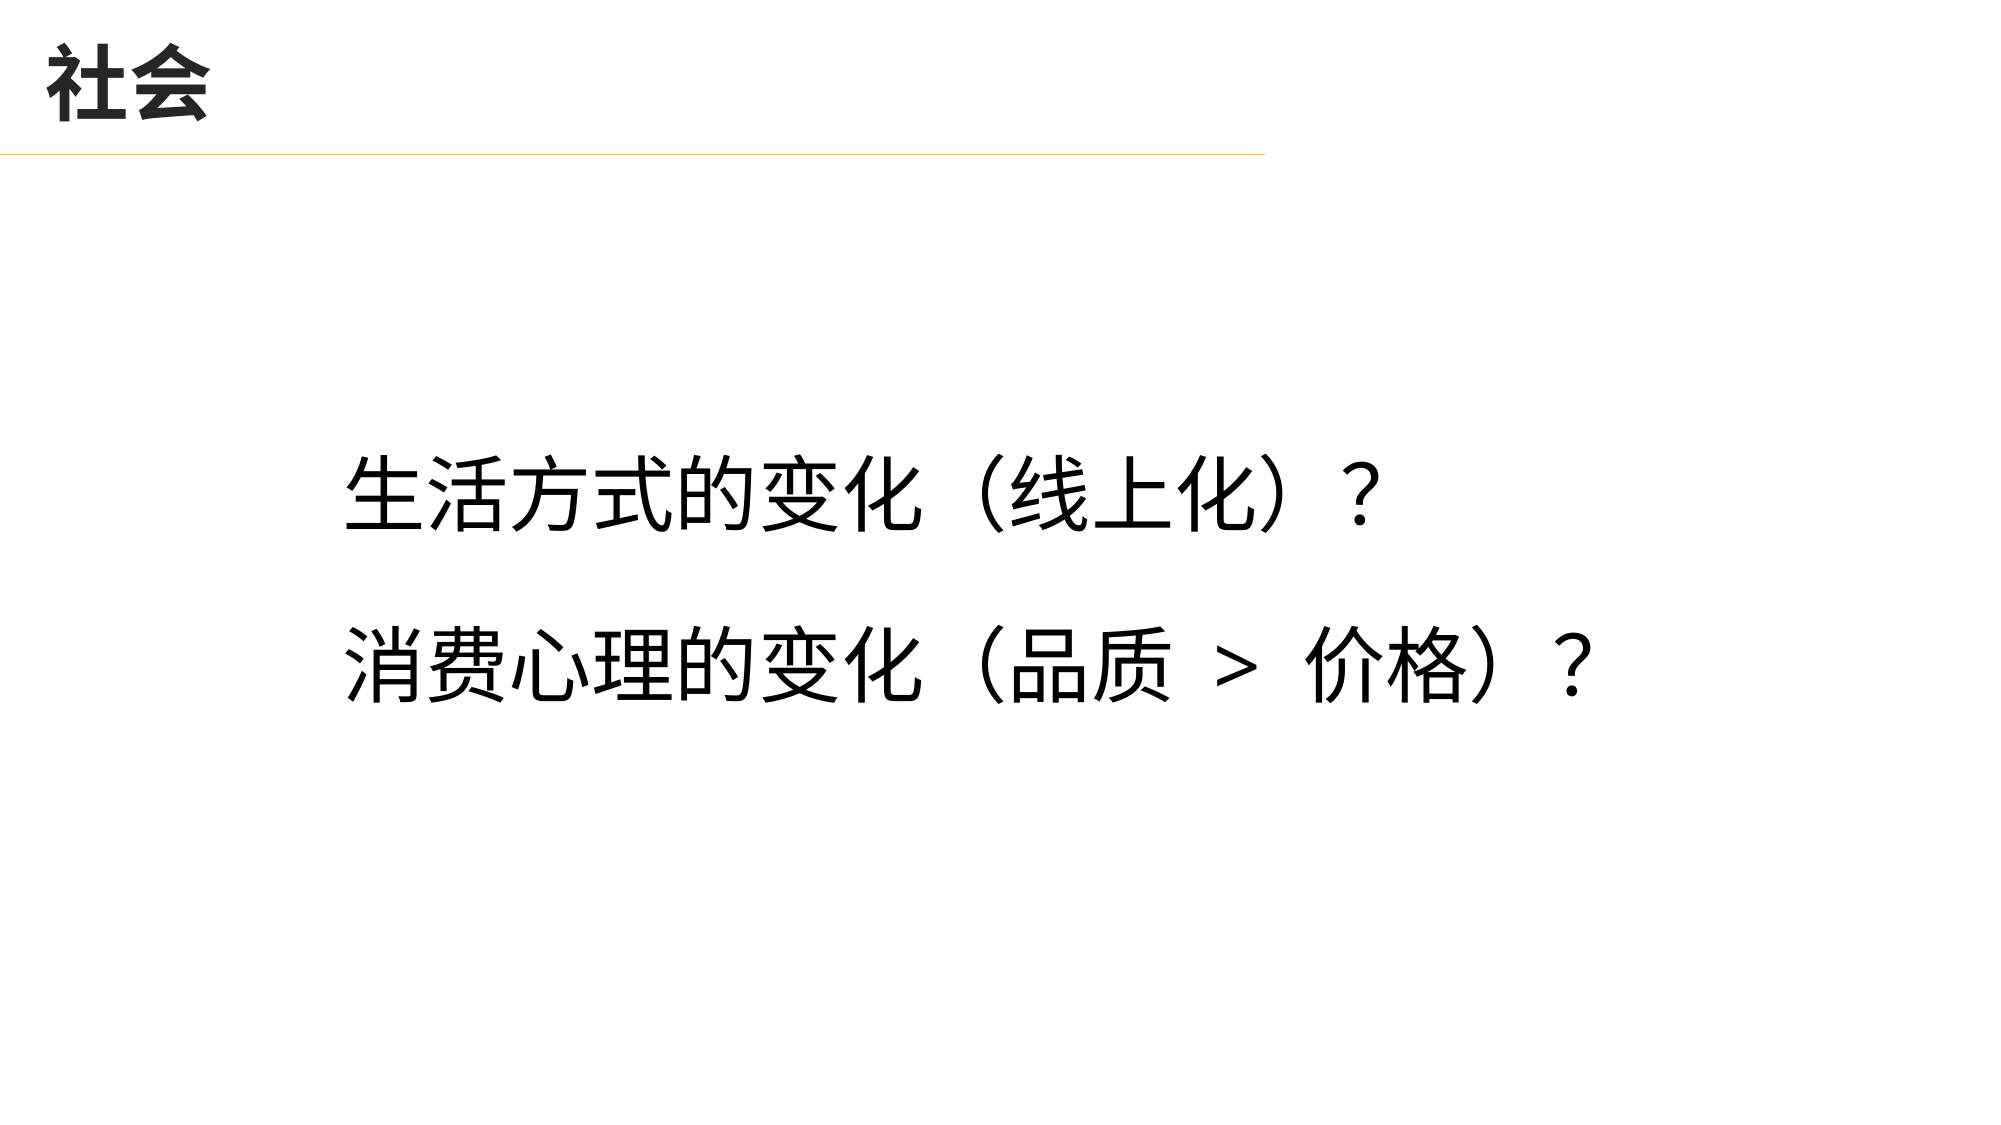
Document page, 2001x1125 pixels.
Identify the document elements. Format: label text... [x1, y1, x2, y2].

text_box 生活方式的变化（线上化）？ 消费心理的变化（品质 > 价格）？ [327, 385, 1879, 895]
text_box 社会 [31, 35, 1818, 152]
